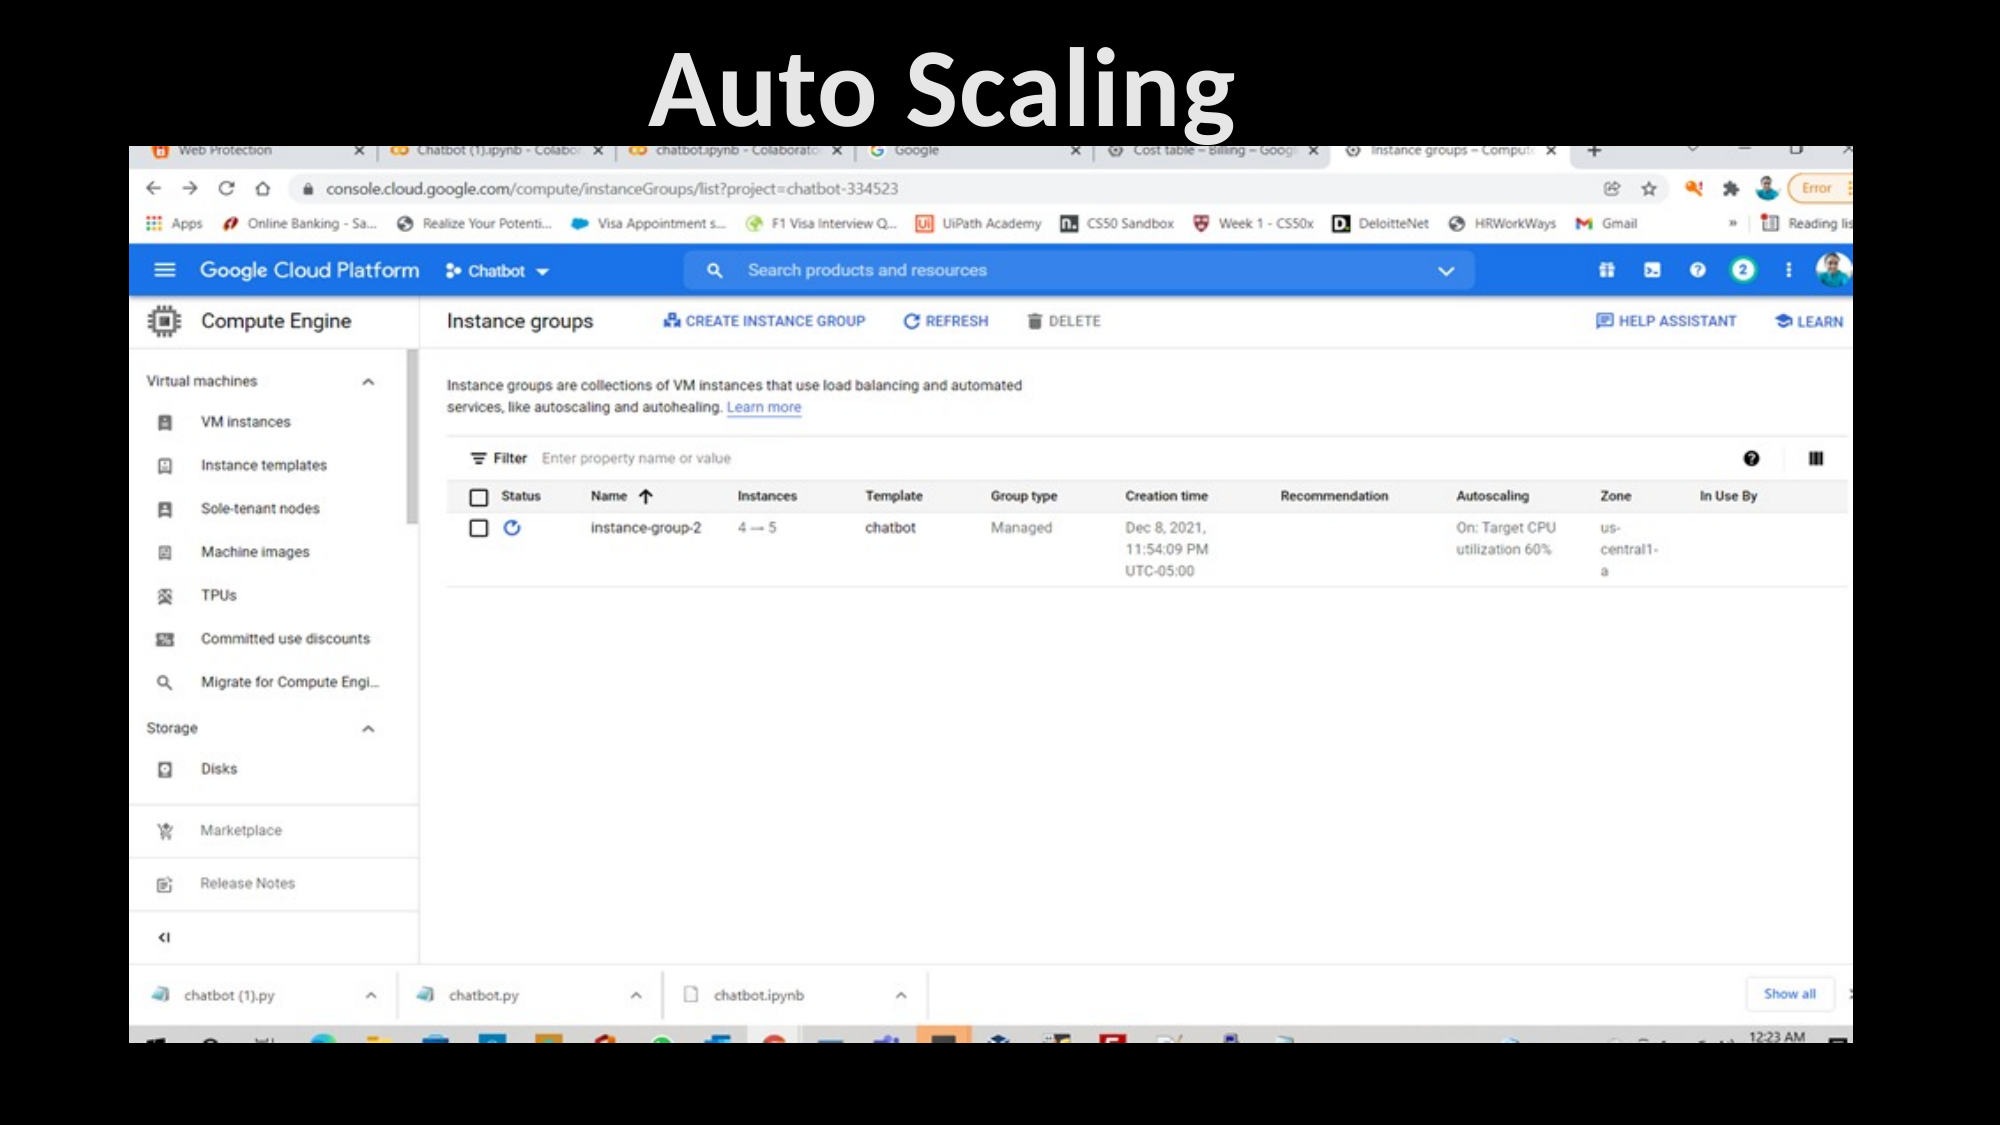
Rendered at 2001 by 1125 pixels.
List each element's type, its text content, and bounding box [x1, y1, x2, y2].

picture [129, 146, 1853, 1043]
text_box Auto Scaling [633, 6, 1252, 146]
